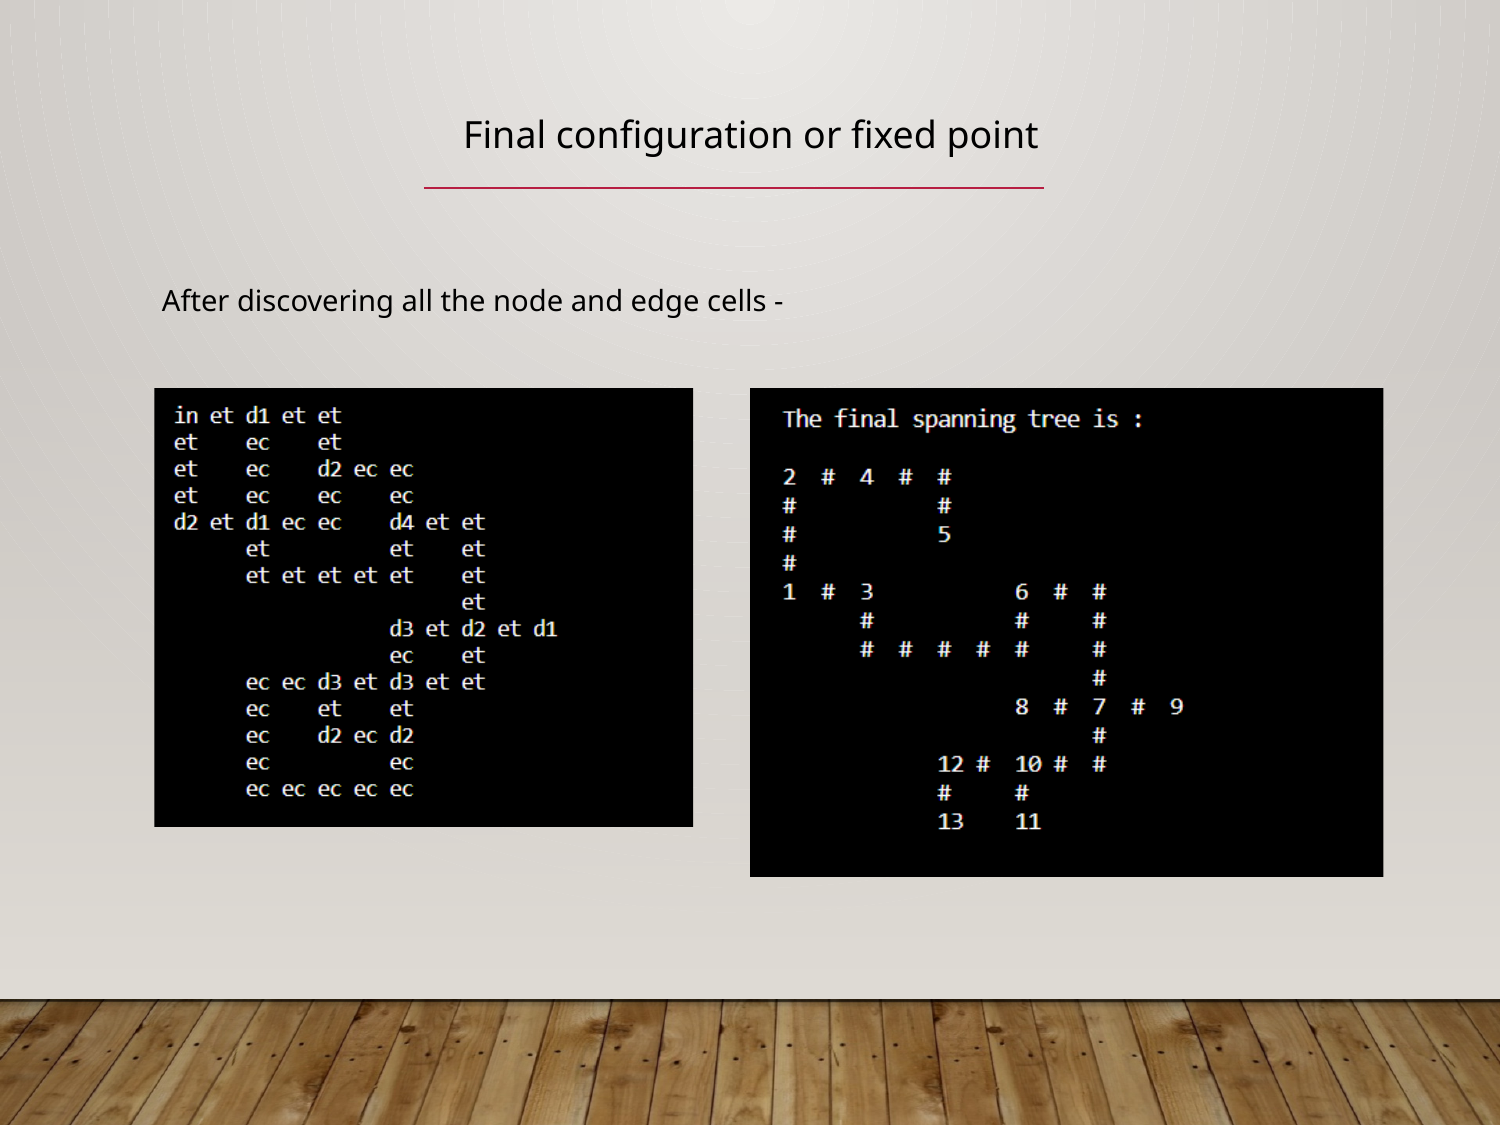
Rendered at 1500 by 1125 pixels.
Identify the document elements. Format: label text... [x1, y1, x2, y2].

picture [154, 388, 694, 828]
picture [749, 388, 1384, 877]
text_box After discovering all the node and edge cells - [147, 275, 1340, 325]
picture [0, 999, 1500, 1125]
text_box Final configuration or fixed point [253, 103, 1214, 164]
